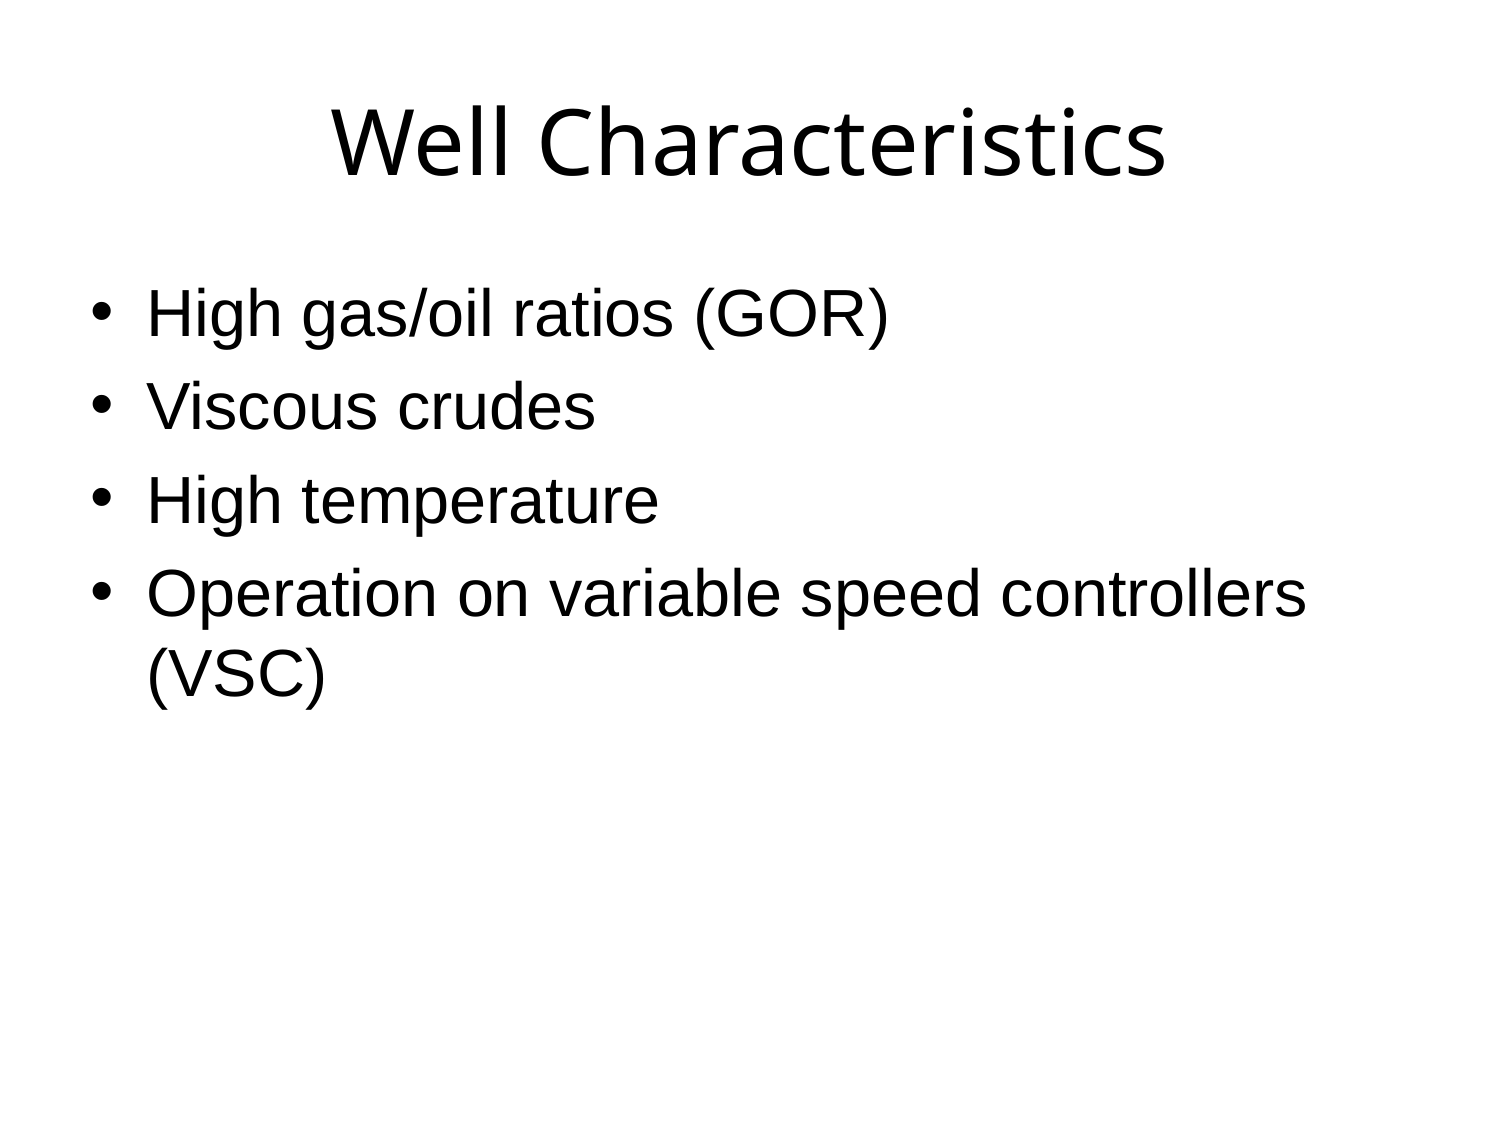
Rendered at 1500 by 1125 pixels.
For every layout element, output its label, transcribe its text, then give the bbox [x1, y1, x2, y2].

list High gas/oil ratios (GOR) Viscous crudes High temperature Operation on variable speed controllers (VSC) [75, 262, 1425, 1005]
title Well Characteristics [75, 45, 1425, 233]
